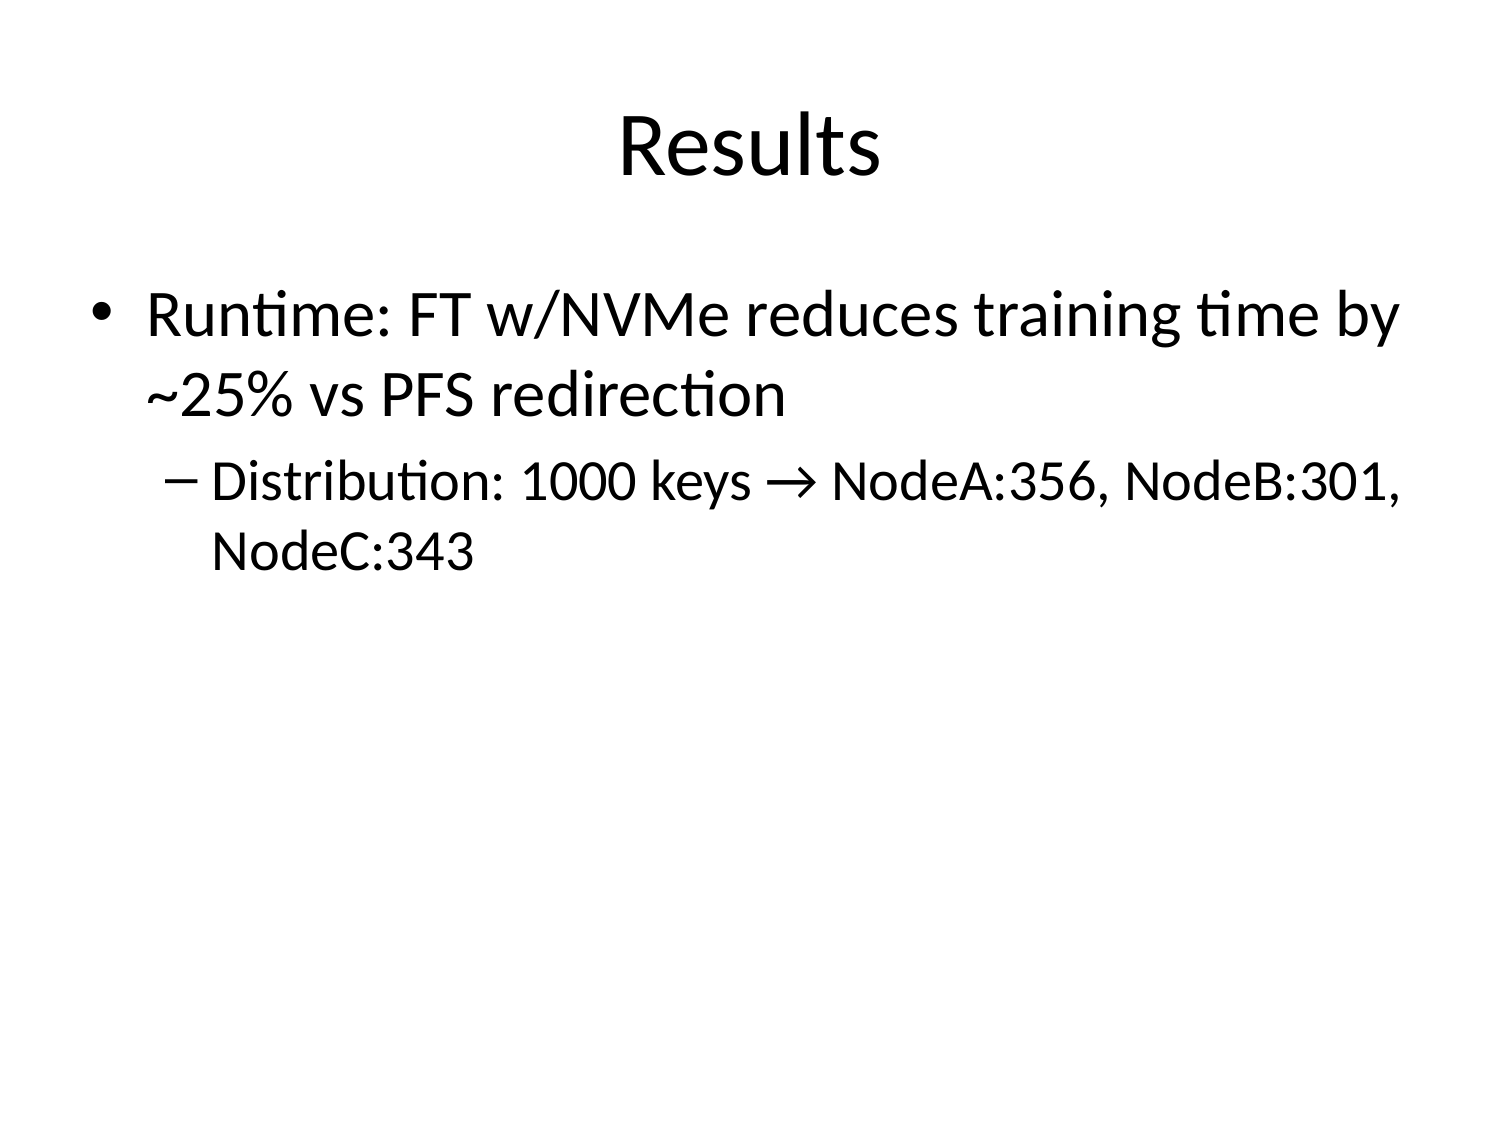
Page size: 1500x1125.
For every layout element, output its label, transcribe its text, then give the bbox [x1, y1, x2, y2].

title Results [75, 45, 1425, 233]
list Runtime: FT w/NVMe reduces training time by ~25% vs PFS redirection Distribution: 1000 keys → NodeA:356, NodeB:301, NodeC:343 [75, 262, 1425, 1005]
